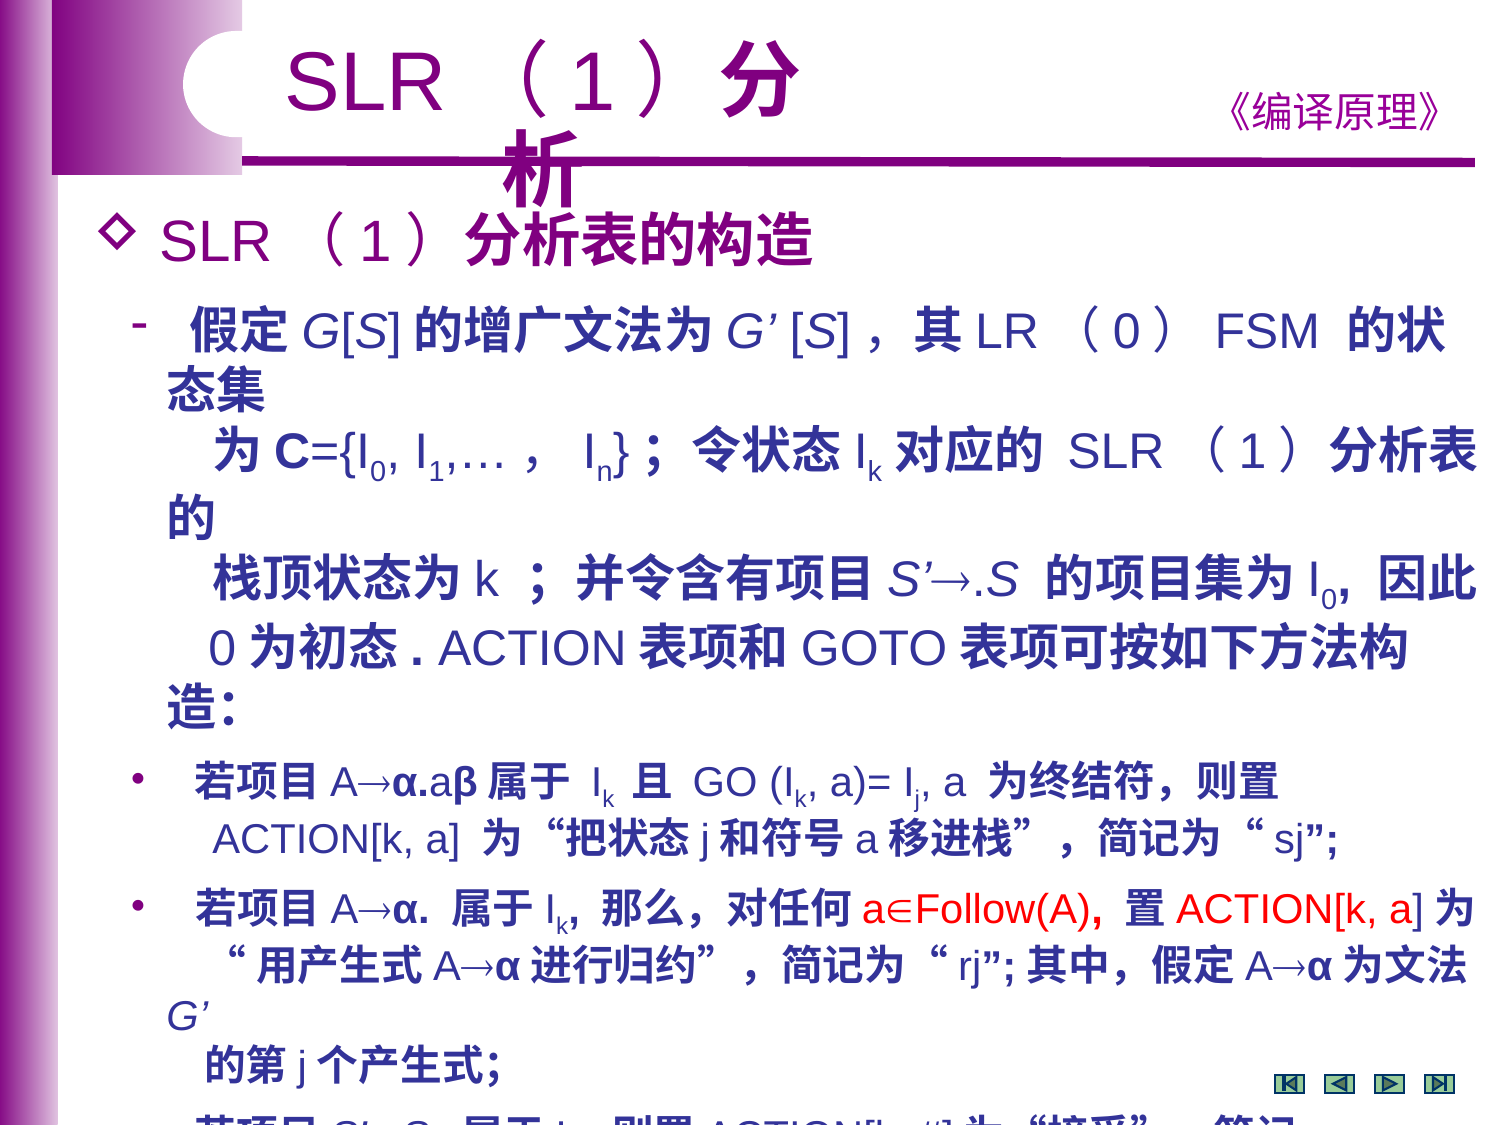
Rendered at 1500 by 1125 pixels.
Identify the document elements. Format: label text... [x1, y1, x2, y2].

text_box SLR（1）分析表的构造 假定G[S]的增广文法为G’ [S]，其LR（0）FSM 的状态集 为C={I0, I1,…，In}；令状态Ik对应的 SLR（1）分析表的 栈顶状态为k ；并令含有项目S’.S 的项目集为I0, 因此 0为初态. ACTION表项和GOTO表项可按如下方法构造： 若项目Aα.aβ属于 Ik 且 GO (Ik, a)= Ij, a 为终结符，则置 ACTION[k, a] 为“把状态j和符号a移进栈”，简记为“sj”; 若项目Aα. 属于Ik, 那么，对任何aFollow(A), 置ACTION[k, a]为 “用产生式Aα进行归约”，简记为“rj”;其中，假定Aα为文法G’ 的第j个产生式； 若项目S’S. 属于Ik, 则置ACTION[k, #]为“接受”，简记为“acc”; 若GO (Ik, A)= Ij, A为非终结符，则置GOTO(k, A)=j; 分析表中凡不能用上述规则填入信息的空白格均置上“出错标志” [76, 196, 1500, 1125]
text_box SLR（1）分析 [254, 30, 833, 196]
